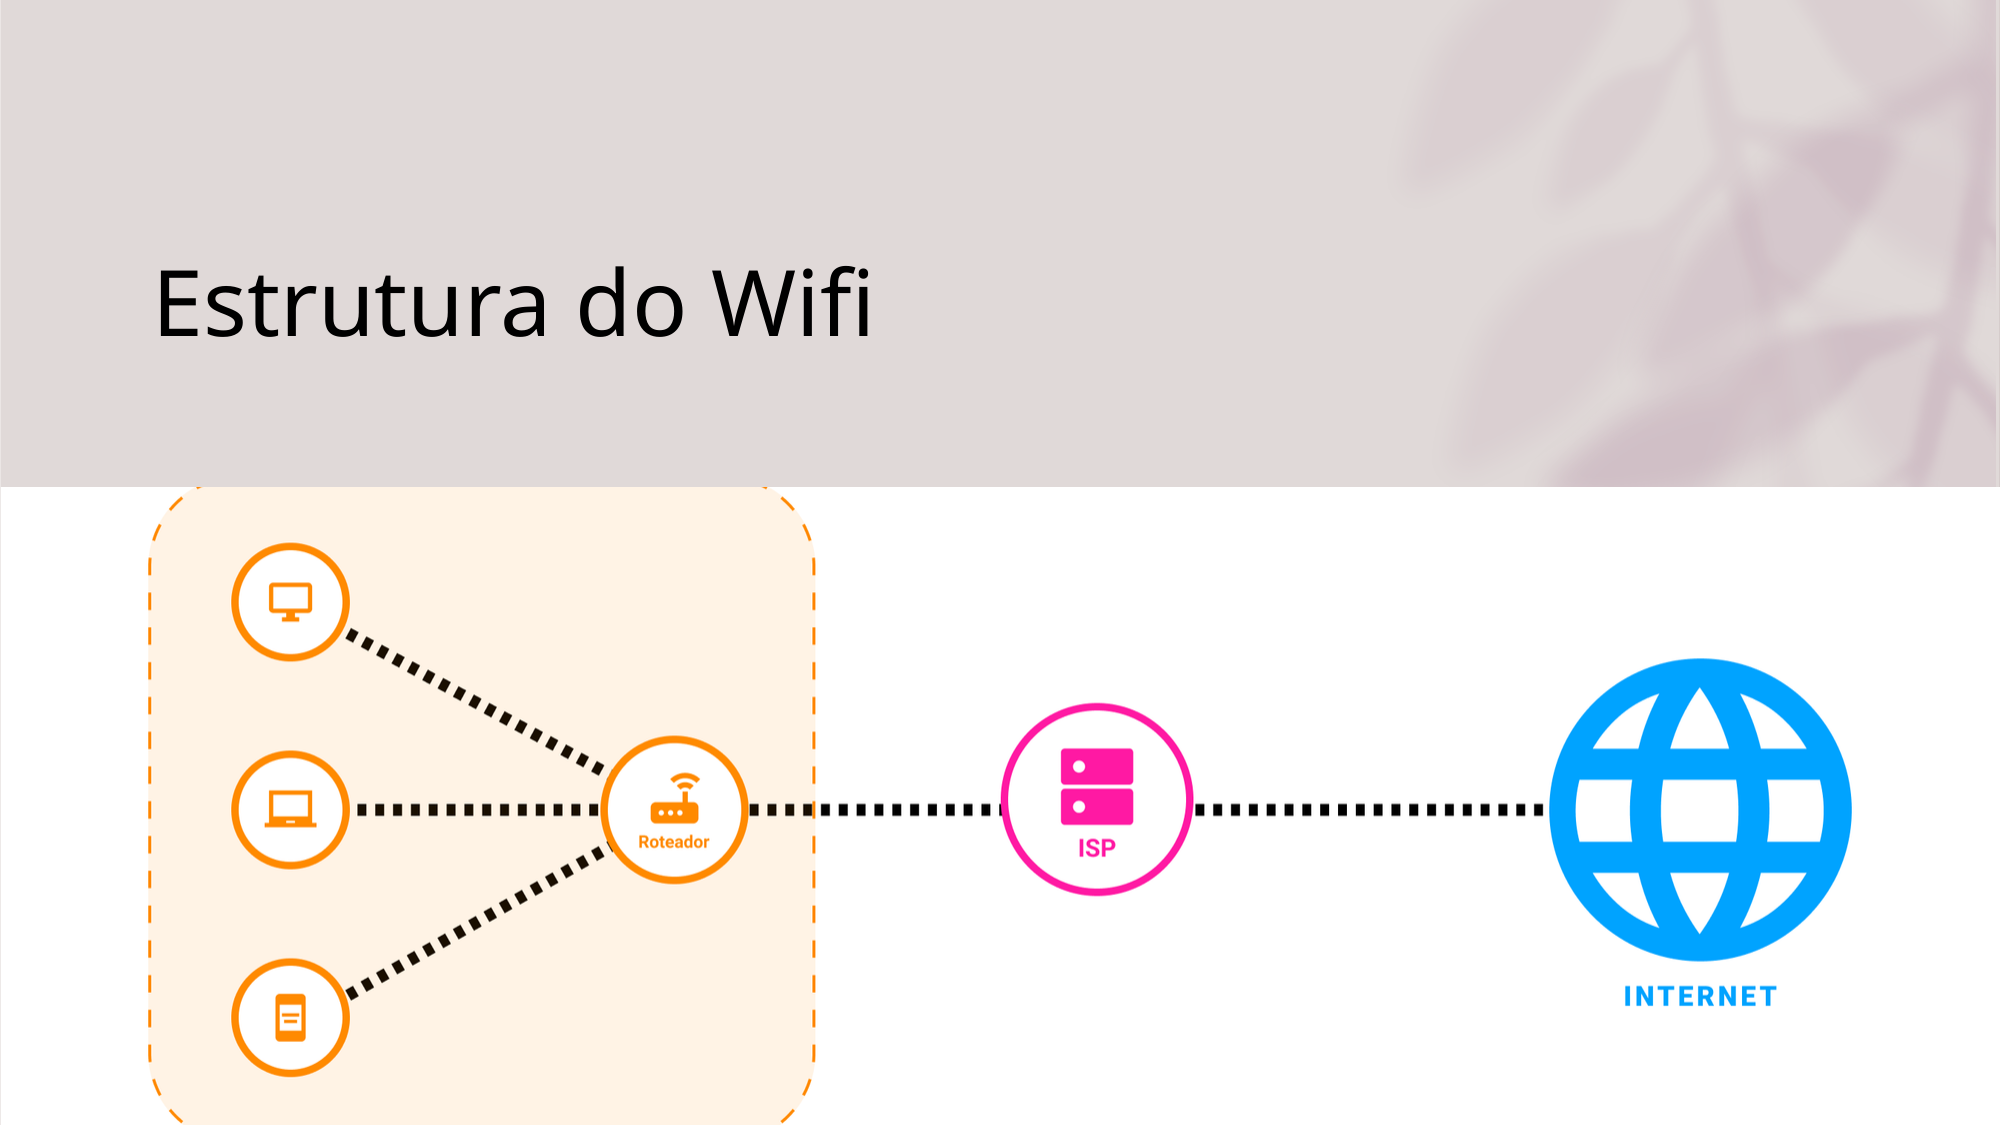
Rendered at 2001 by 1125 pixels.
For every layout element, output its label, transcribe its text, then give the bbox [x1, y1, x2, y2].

title Estrutura do Wifi [137, 237, 1339, 453]
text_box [1339, 0, 1996, 487]
picture [1996, 0, 2000, 487]
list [0, 487, 2000, 1125]
text_box [0, 0, 1339, 487]
